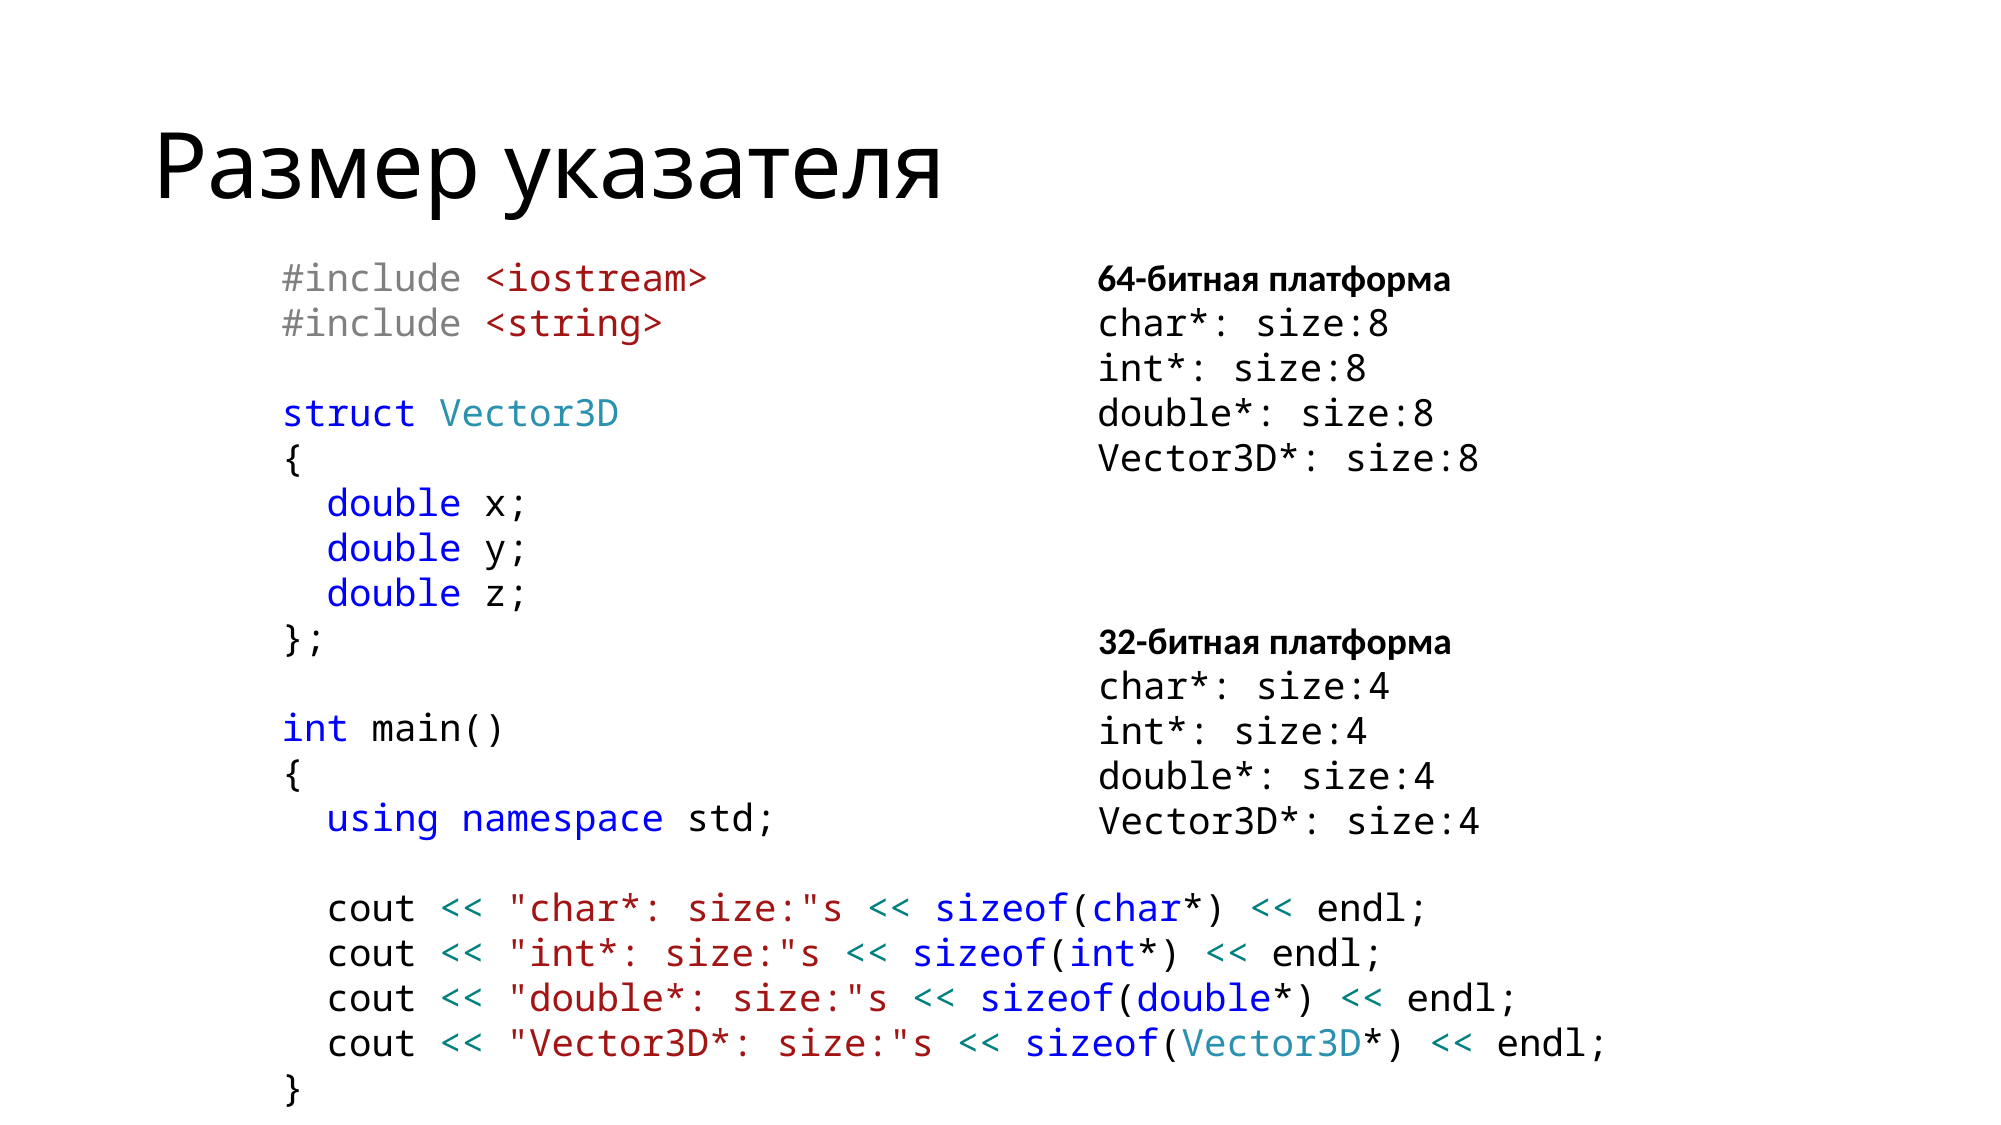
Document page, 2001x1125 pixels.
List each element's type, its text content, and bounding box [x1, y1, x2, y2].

text_box 64-битная платформа char*: size:8 int*: size:8 double*: size:8 Vector3D*: size:8 [1082, 246, 1750, 487]
text_box 32-битная платформа char*: size:4 int*: size:4 double*: size:4 Vector3D*: size:4 [1083, 609, 1750, 850]
text_box #include <iostream> #include <string> struct Vector3D { double x; double y; double z; }; int main() { using namespace std; cout << "char*: size:"s << sizeof(char*) << endl; cout << "int*: size:"s << sizeof(int*) << endl; cout << "double*: size:"s << sizeof(double*) << endl; cout << "Vector3D*: size:"s << sizeof(Vector3D*) << endl; } [266, 246, 1750, 1117]
title Размер указателя [137, 59, 1863, 278]
